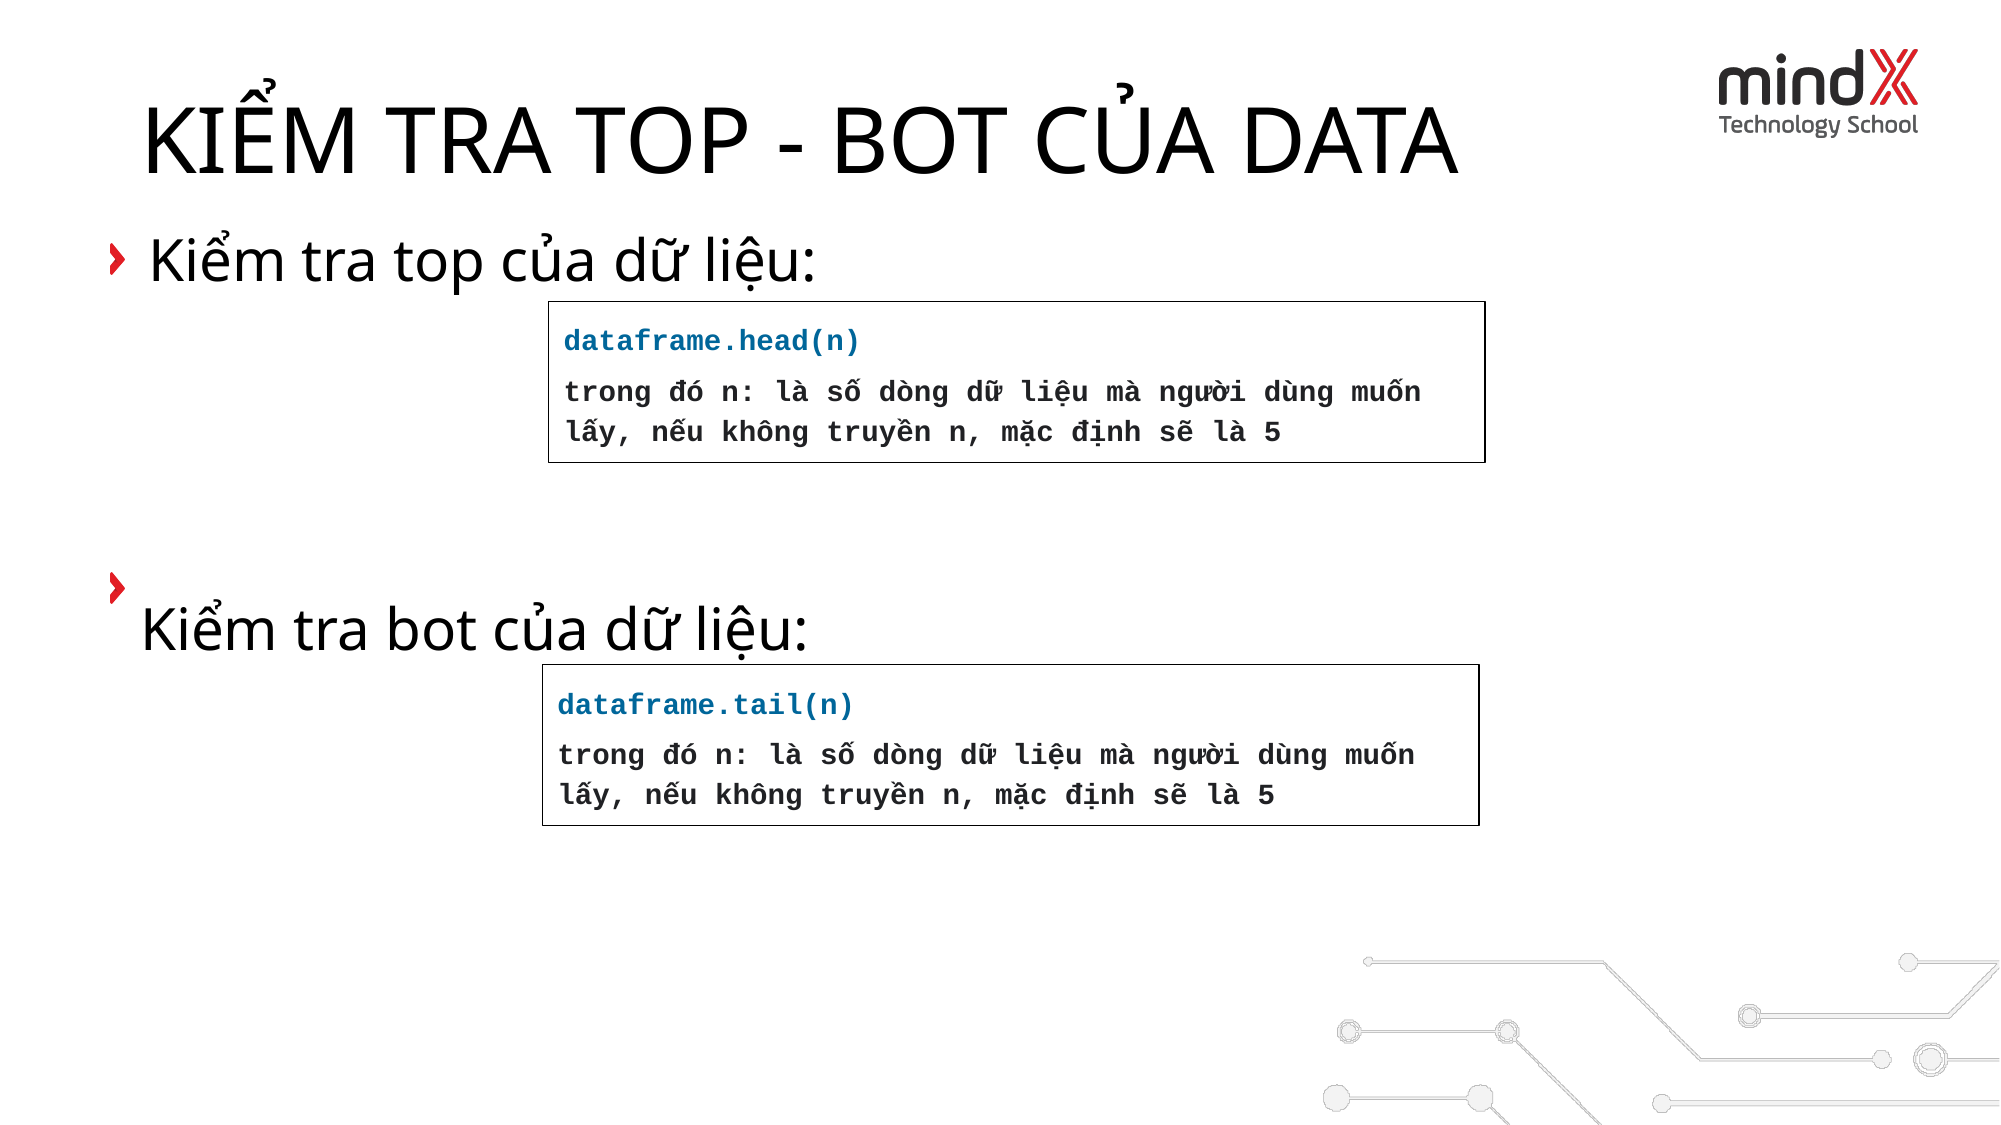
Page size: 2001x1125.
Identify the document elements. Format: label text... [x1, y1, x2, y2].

text_box dataframe.head(n) trong đó n: là số dòng dữ liệu mà người dùng muốn lấy, nếu không truyền n, mặc định sẽ là 5 [548, 301, 1485, 463]
picture [110, 243, 126, 275]
title KIỂM TRA TOP - BOT CỦA DATA [125, 31, 1850, 217]
list Kiểm tra top của dữ liệu: Kiểm tra bot của dữ liệu: [125, 217, 1850, 1115]
picture [110, 572, 126, 605]
picture [1318, 825, 2000, 1125]
picture [1850, 49, 1918, 138]
text_box dataframe.tail(n) trong đó n: là số dòng dữ liệu mà người dùng muốn lấy, nếu không truyền n, mặc định sẽ là 5 [542, 664, 1479, 826]
